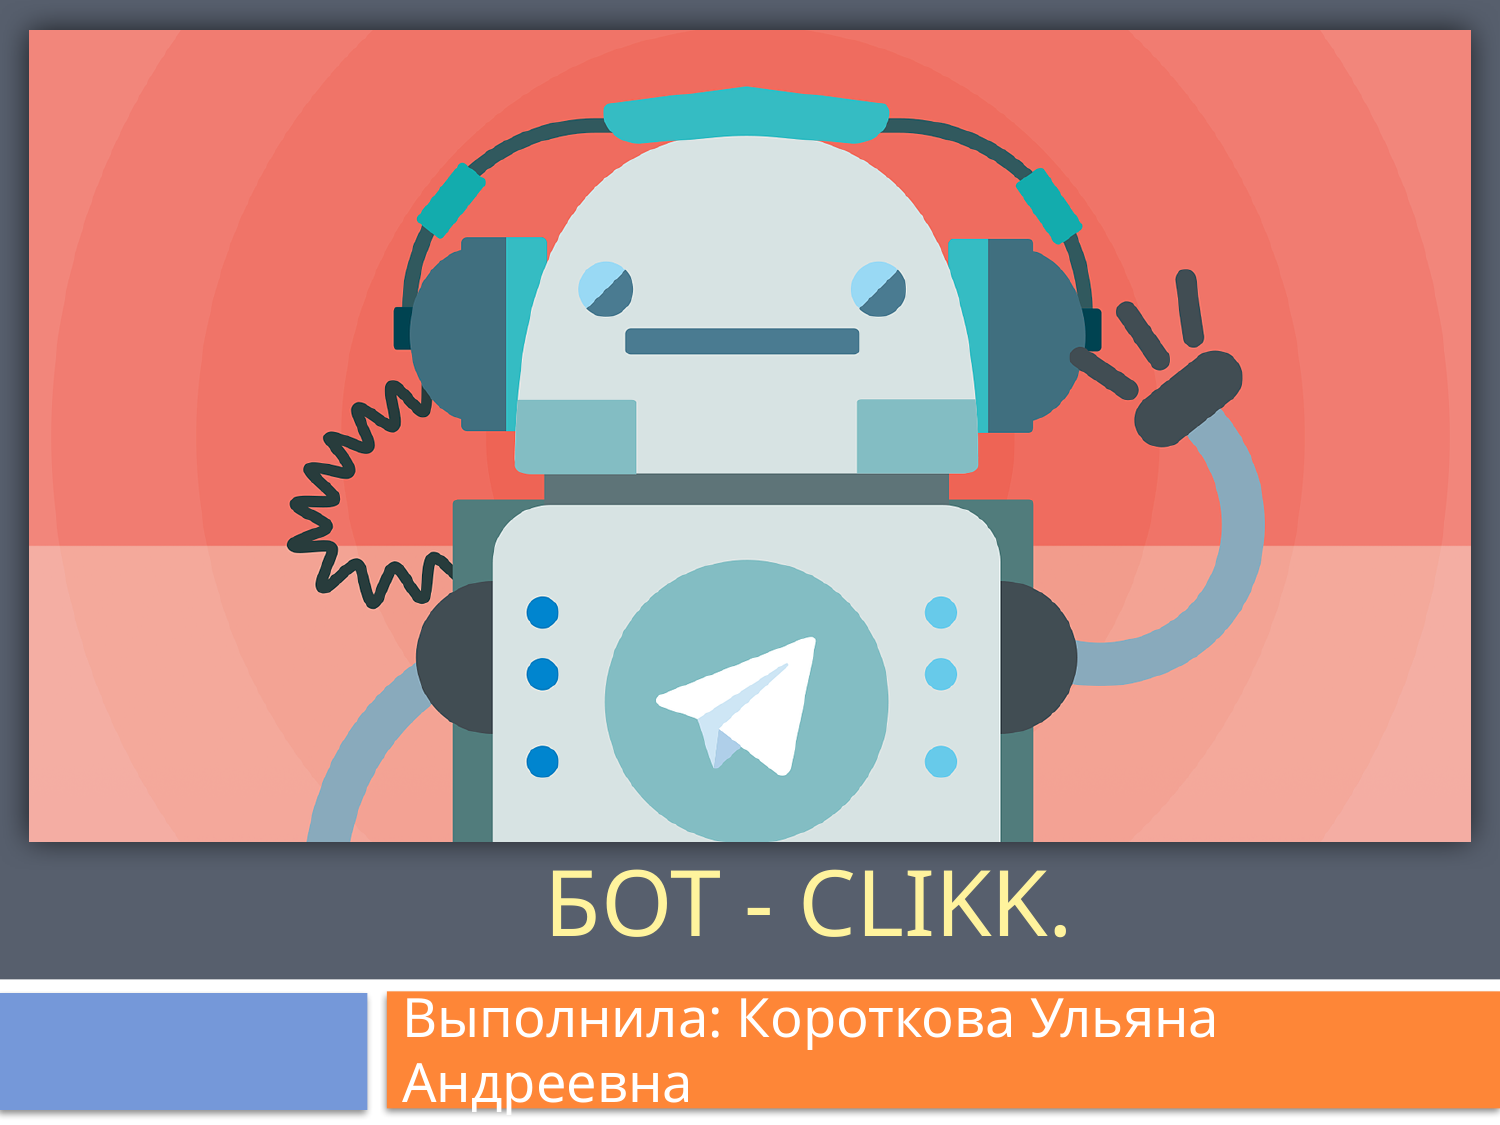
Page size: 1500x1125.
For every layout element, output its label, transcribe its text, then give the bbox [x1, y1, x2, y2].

subtitle Выполнила: Короткова Ульяна Андреевна [387, 992, 1488, 1105]
title Бот - clikk. [387, 863, 1450, 963]
picture [29, 30, 1471, 842]
